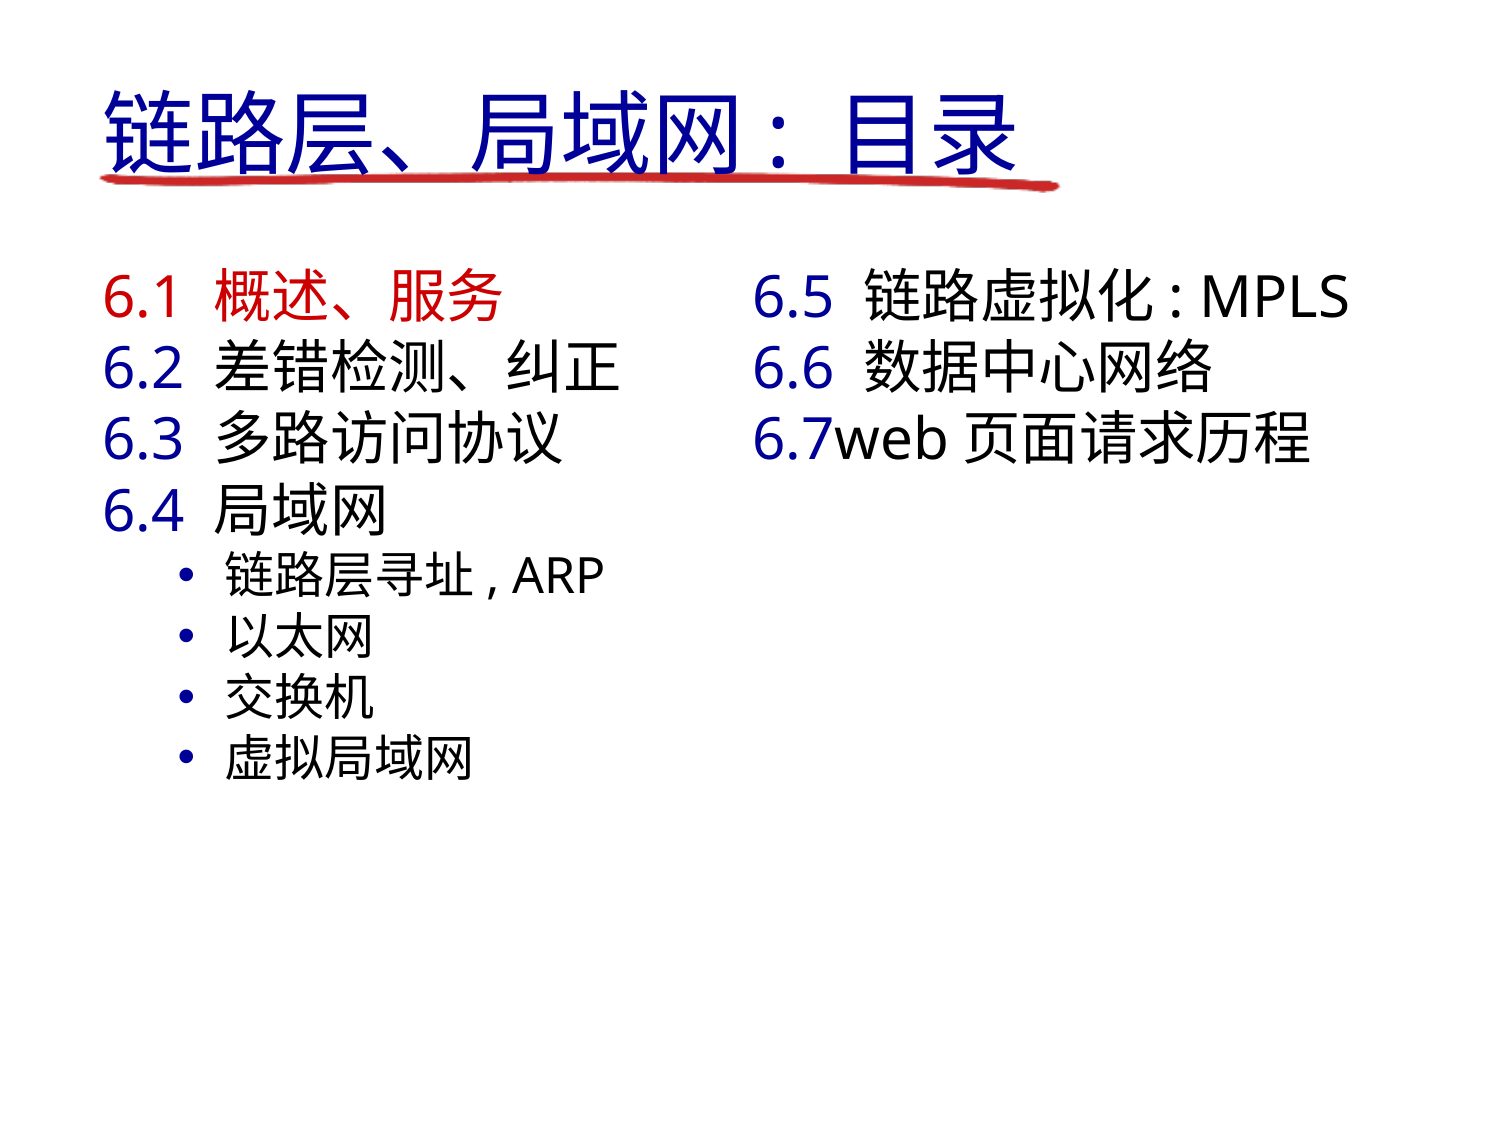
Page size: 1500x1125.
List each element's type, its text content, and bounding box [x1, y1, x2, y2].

title 链路层、局域网: 目录 [87, 37, 1363, 225]
list 6.1 概述、服务 6.2 差错检测、纠正 6.3 多路访问协议 6.4 局域网 链路层寻址, ARP 以太网 交换机 虚拟局域网 [87, 262, 731, 1025]
picture [94, 168, 1071, 198]
list 6.5 链路虚拟化: MPLS 6.6 数据中心网络 6.7web页面请求历程 [737, 262, 1403, 1025]
